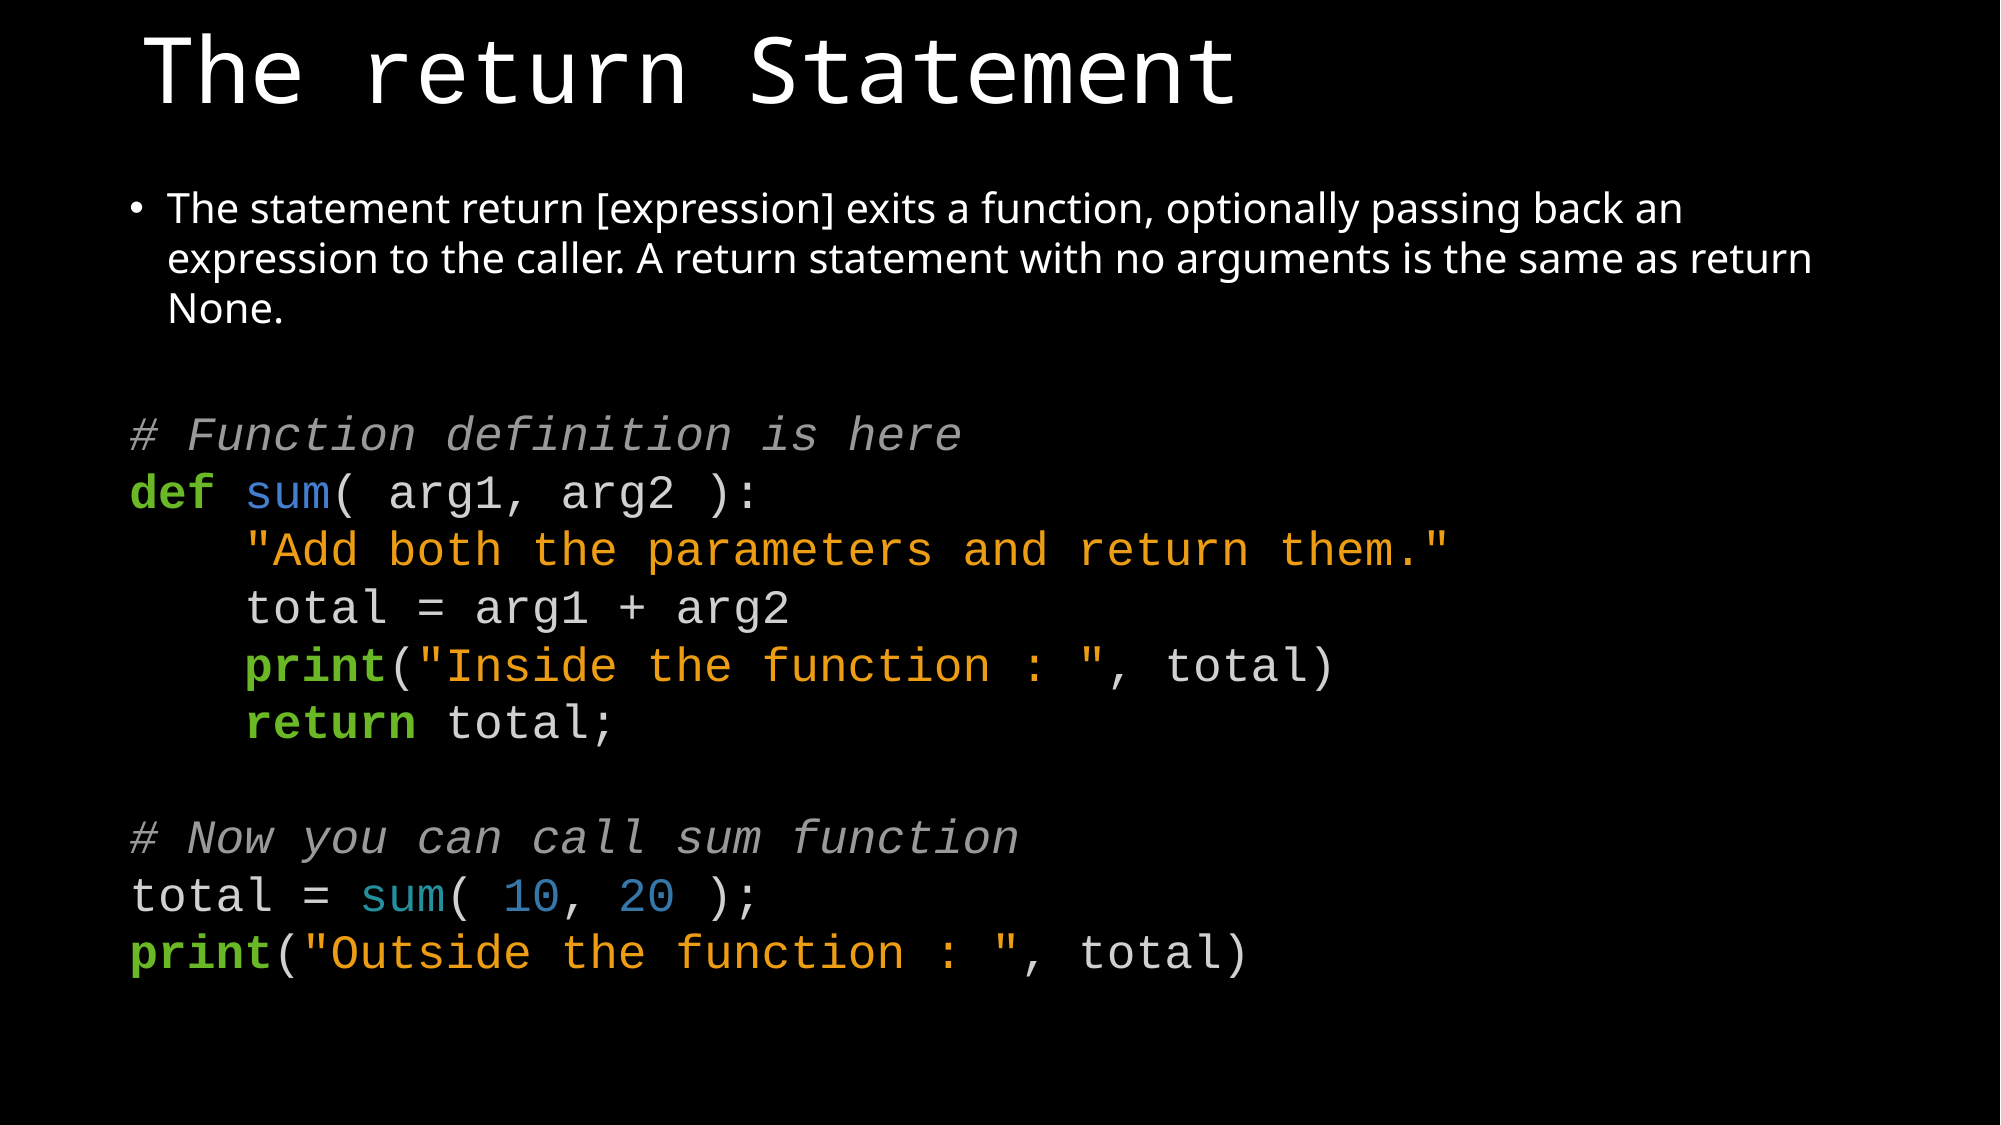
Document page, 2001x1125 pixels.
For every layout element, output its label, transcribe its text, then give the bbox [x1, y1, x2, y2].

list The statement return [expression] exits a function, optionally passing back an expression to the caller. A return statement with no arguments is the same as return None. # Function definition is here def sum( arg1, arg2 ): "Add both the parameters and return them." total = arg1 + arg2 print("Inside the function : ", total) return total; # Now you can call sum function total = sum( 10, 20 ); print("Outside the function : ", total) [121, 173, 1870, 1046]
title The return Statement [132, 0, 1859, 173]
